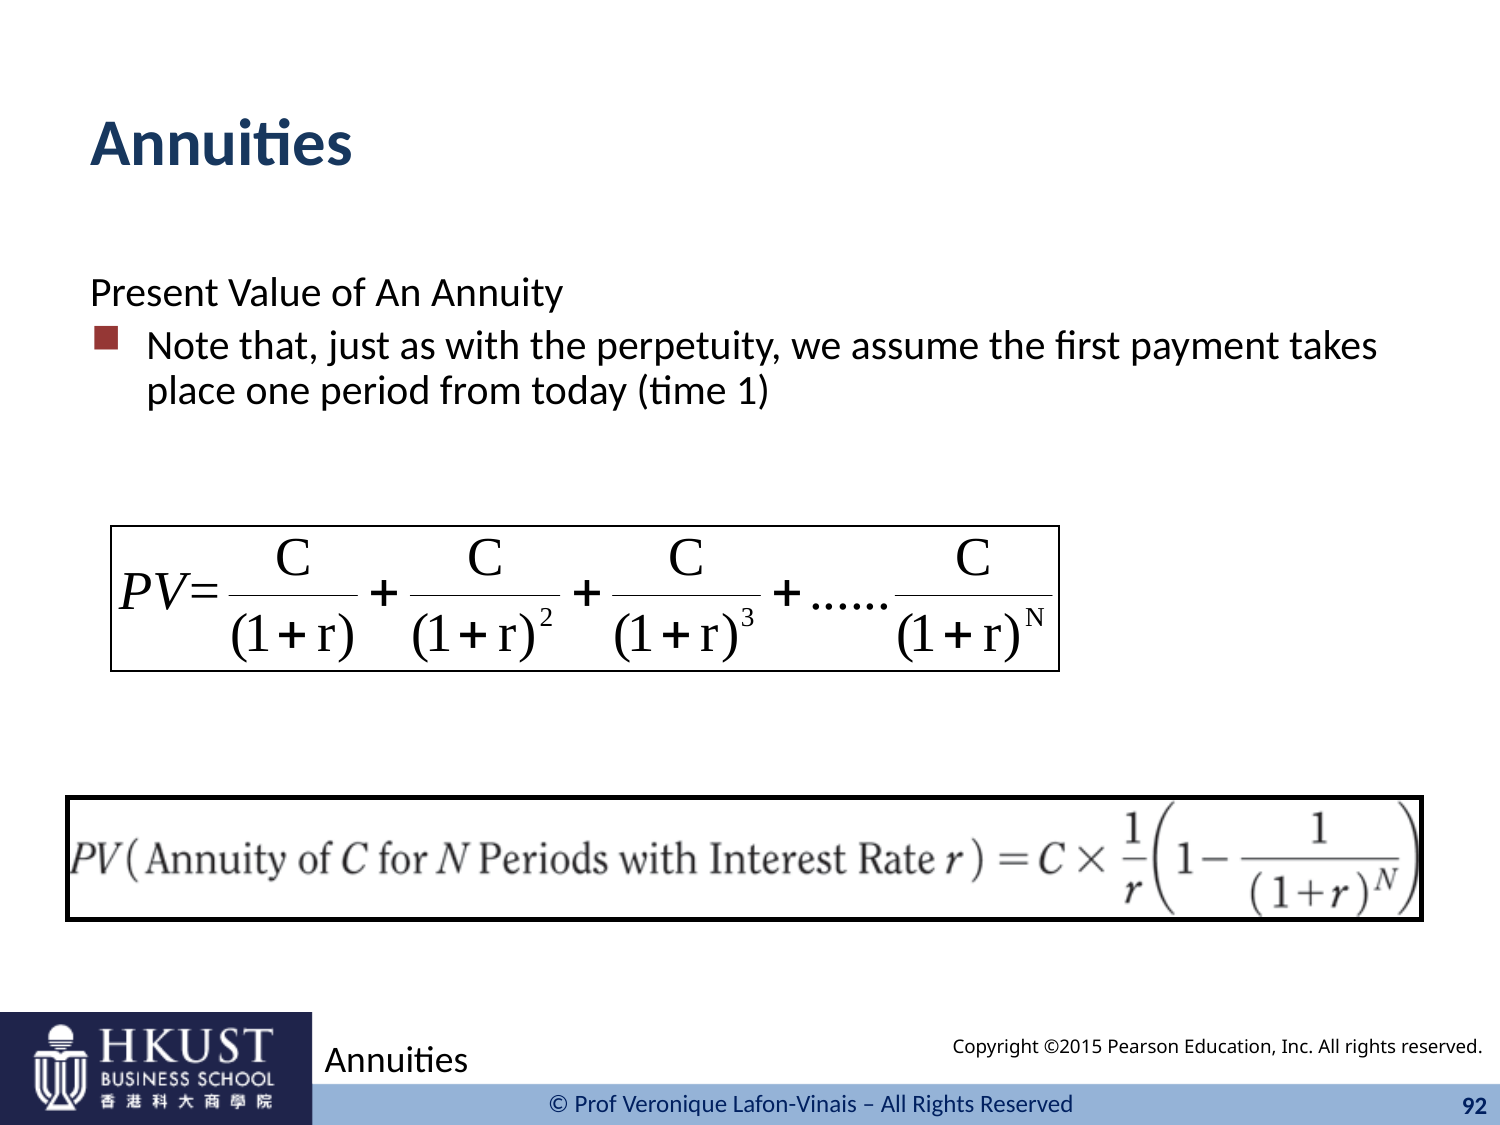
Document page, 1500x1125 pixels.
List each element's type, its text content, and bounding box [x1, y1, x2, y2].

text_box Annuities [309, 1027, 813, 1088]
picture [69, 799, 1420, 918]
slide_number 92 [1351, 1080, 1500, 1125]
text_box Copyright ©2015 Pearson Education, Inc. All rights reserved. [813, 1034, 1483, 1065]
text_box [111, 526, 1059, 671]
picture [0, 1012, 1500, 1125]
title Annuities [74, 44, 1426, 233]
list Present Value of An Annuity Note that, just as with the perpetuity, we assume the first payment takes place one period from today (time 1) [74, 262, 1426, 1006]
